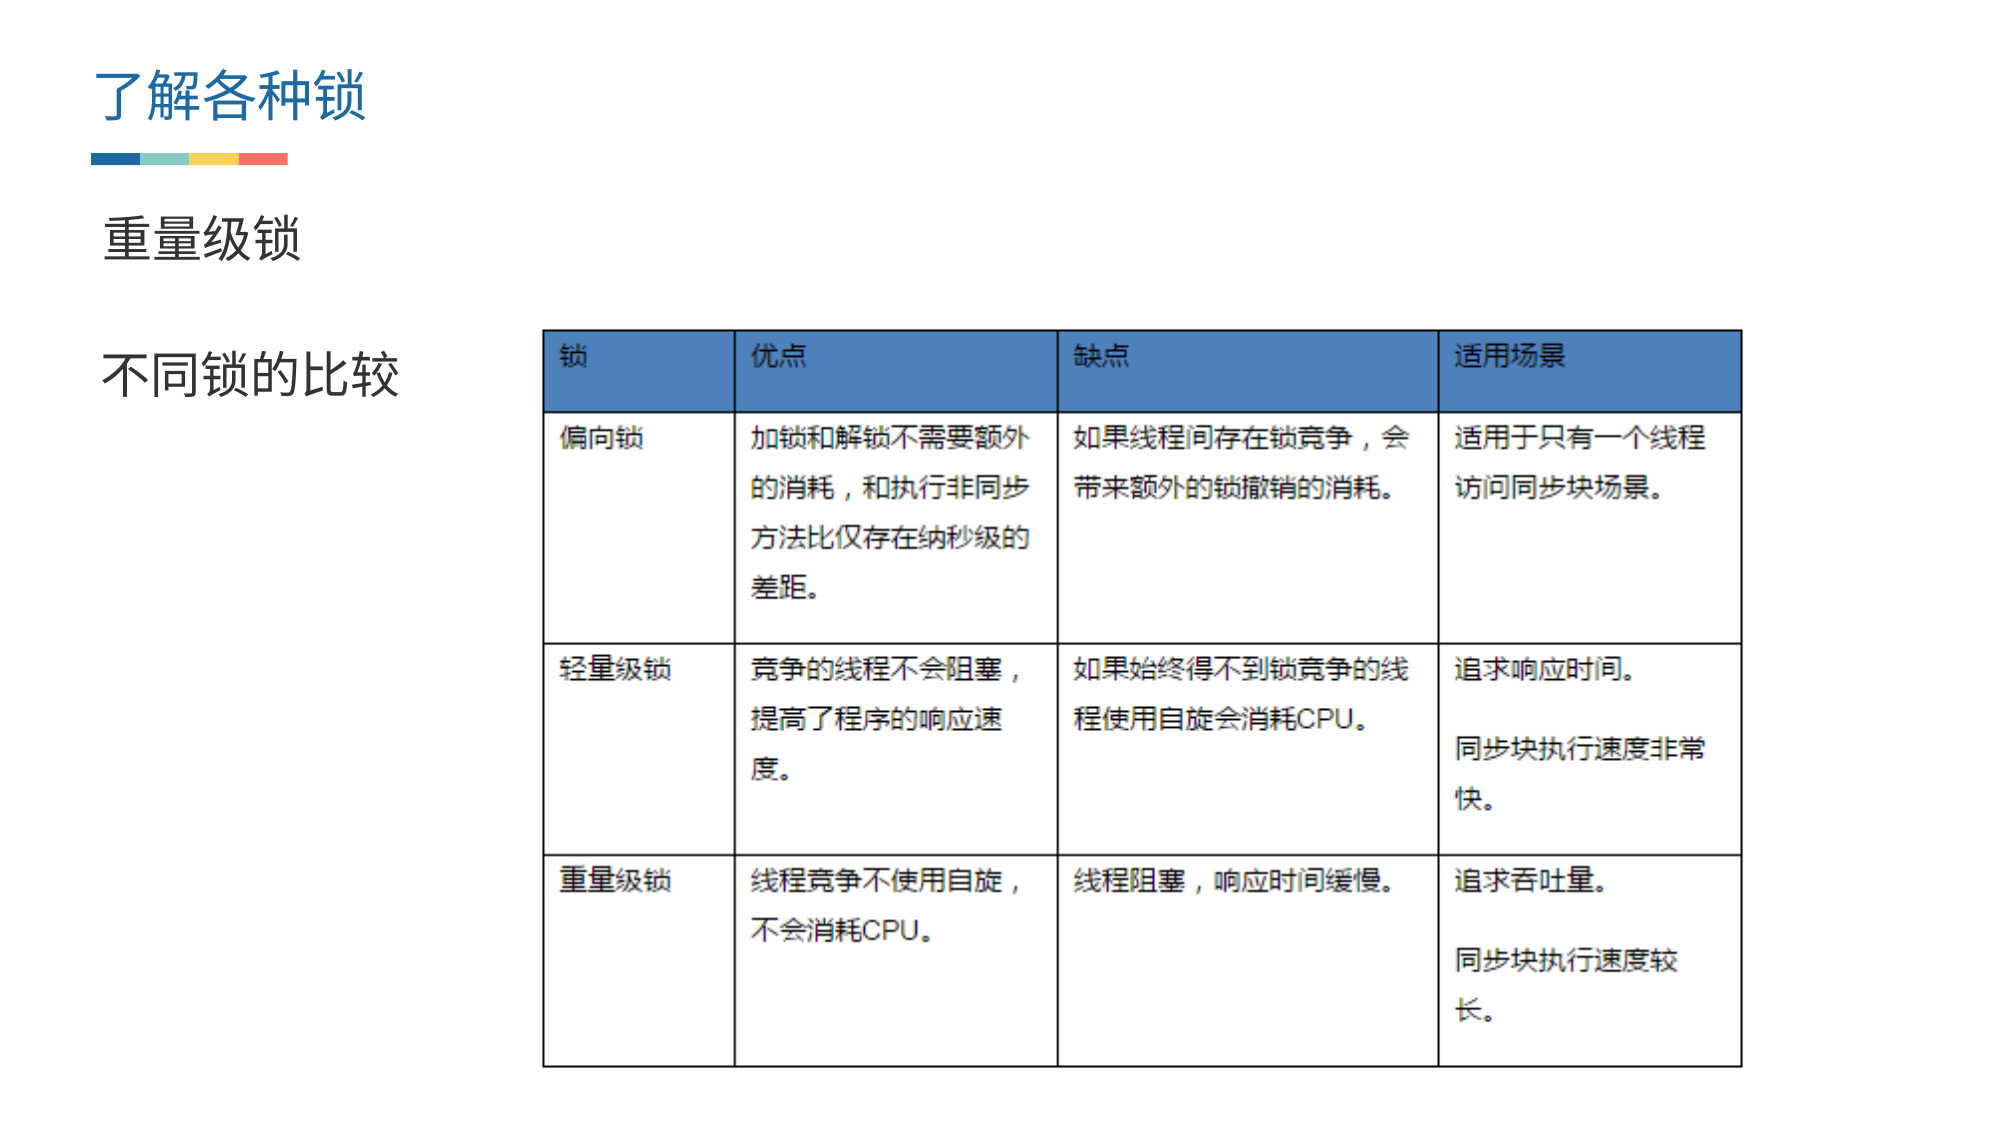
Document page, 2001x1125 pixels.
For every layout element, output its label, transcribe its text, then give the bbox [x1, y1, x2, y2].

text_box 不同锁的比较 [85, 335, 454, 411]
text_box 重量级锁 [87, 199, 707, 275]
picture [519, 310, 1764, 1088]
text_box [90, 152, 288, 166]
text_box 了解各种锁 [90, 60, 986, 128]
